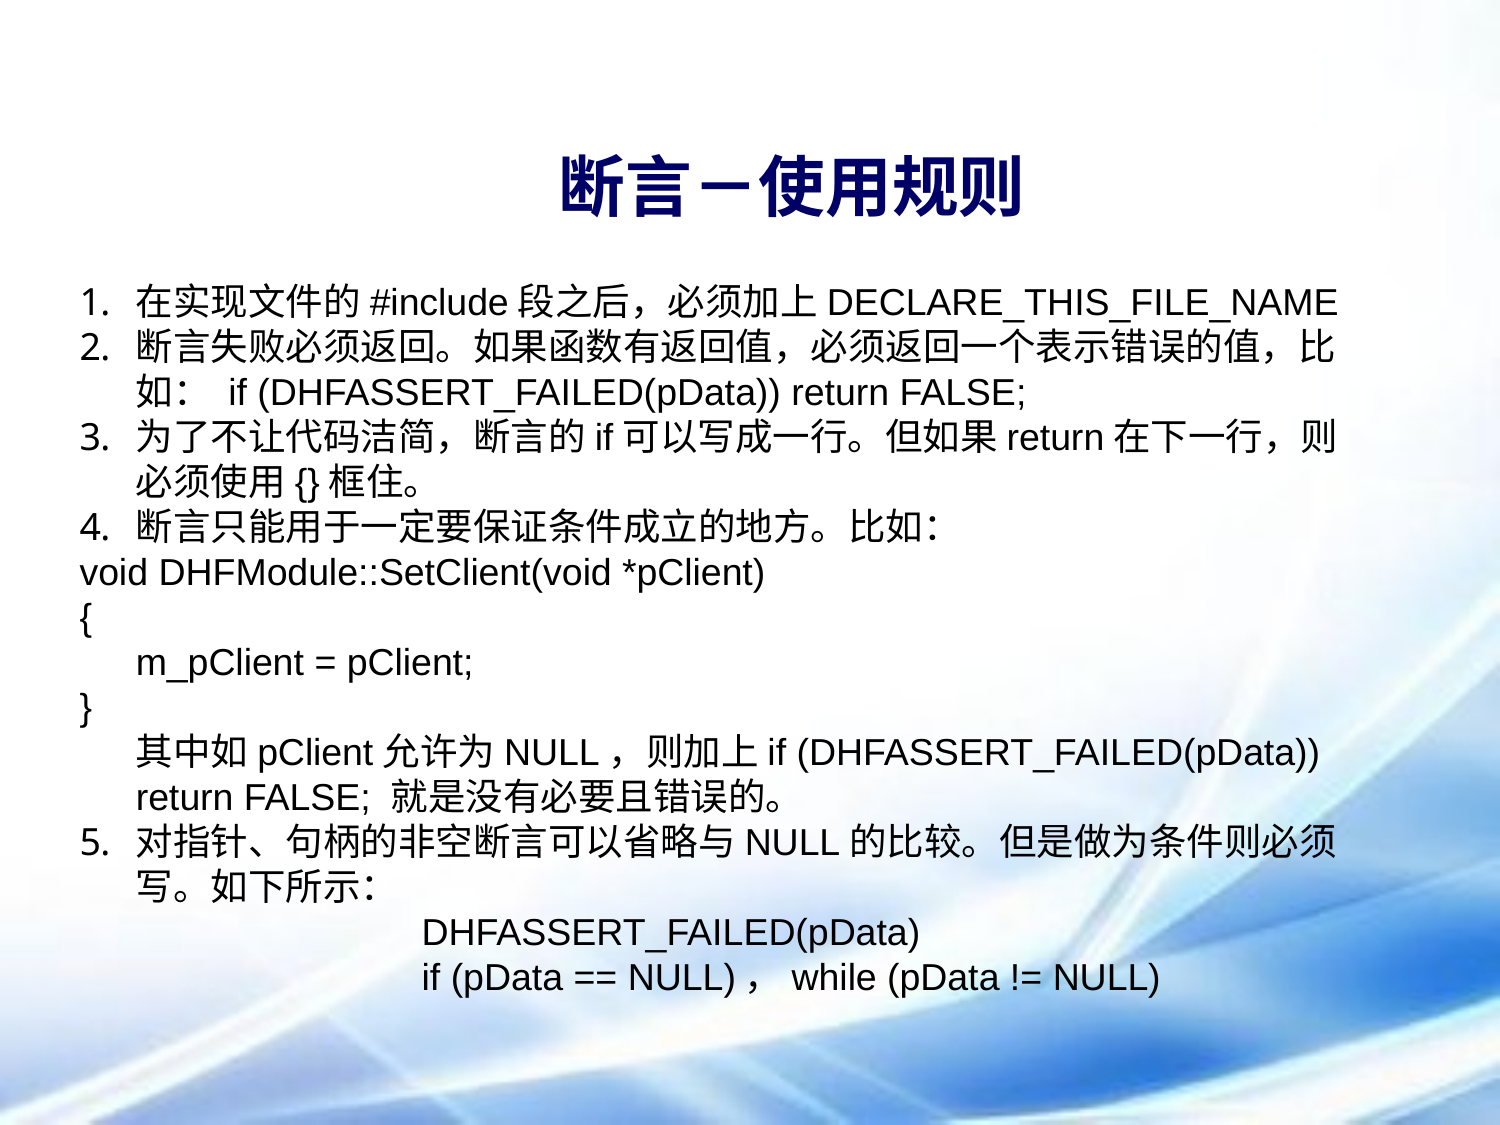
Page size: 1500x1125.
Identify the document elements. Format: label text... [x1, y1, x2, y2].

text_box 在实现文件的#include段之后，必须加上DECLARE_THIS_FILE_NAME 断言失败必须返回。如果函数有返回值，必须返回一个表示错误的值，比如： if (DHFASSERT_FAILED(pData)) return FALSE; 为了不让代码洁简，断言的if可以写成一行。但如果return在下一行，则必须使用{}框住。 断言只能用于一定要保证条件成立的地方。比如： void DHFModule::SetClient(void *pClient) { m_pClient = pClient; } 其中如pClient允许为NULL，则加上if (DHFASSERT_FAILED(pData)) return FALSE; 就是没有必要且错误的。 对指针、句柄的非空断言可以省略与NULL的比较。但是做为条件则必须写。如下所示： DHFASSERT_FAILED(pData) if (pData == NULL)，while (pData != NULL) [64, 270, 1388, 1006]
picture [0, 0, 1500, 1125]
title 断言－使用规则 [159, 136, 1426, 233]
